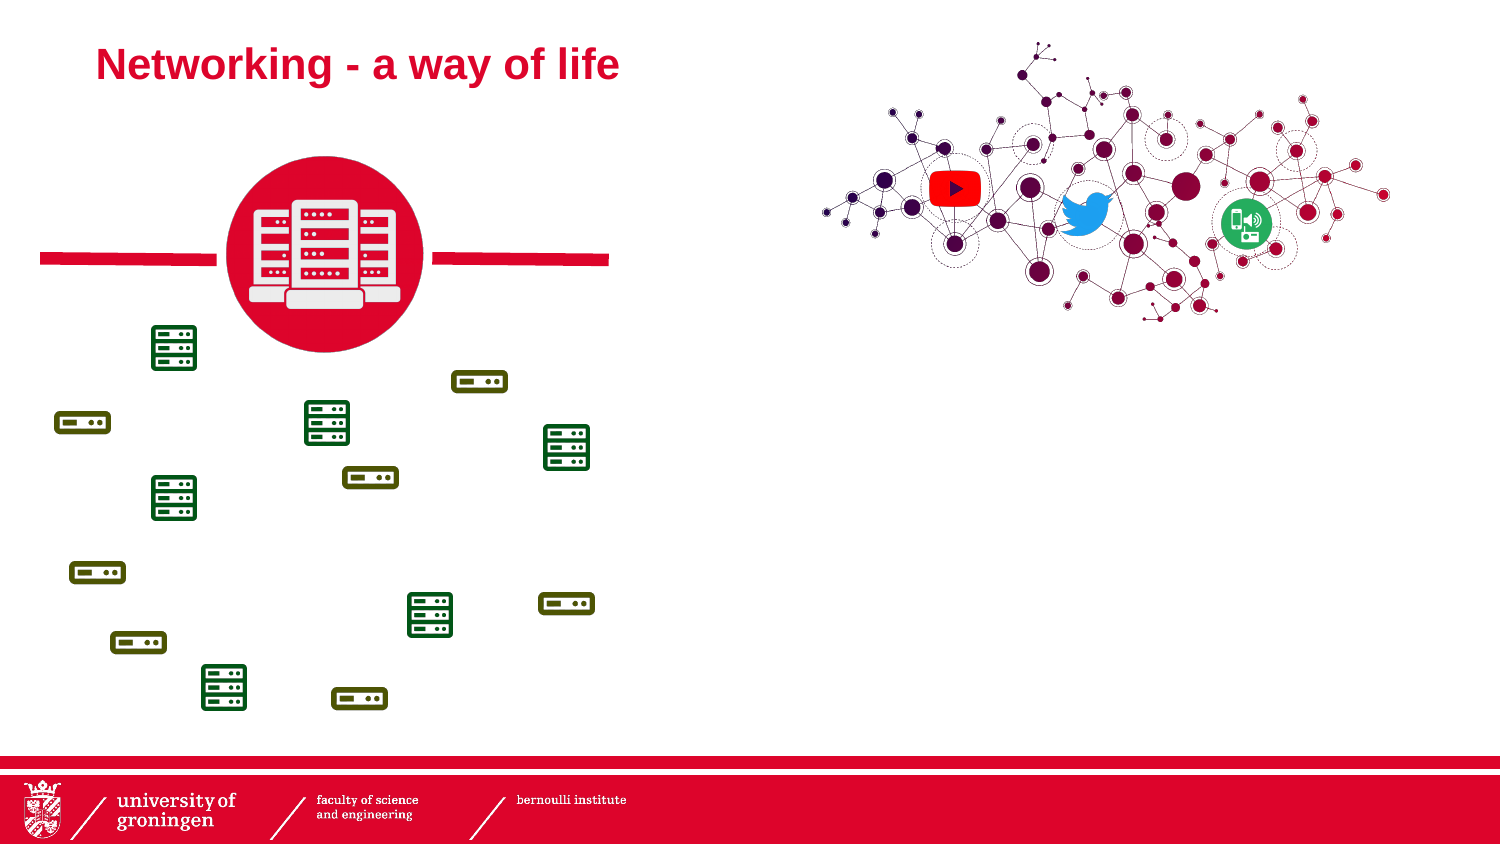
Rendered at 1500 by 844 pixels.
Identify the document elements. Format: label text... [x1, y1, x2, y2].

picture [23, 779, 656, 840]
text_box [54, 324, 595, 711]
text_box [39, 146, 609, 373]
text_box [0, 775, 1500, 844]
text_box [0, 757, 1500, 769]
text_box Networking - a way of life [80, 20, 648, 104]
picture [822, 42, 1390, 322]
